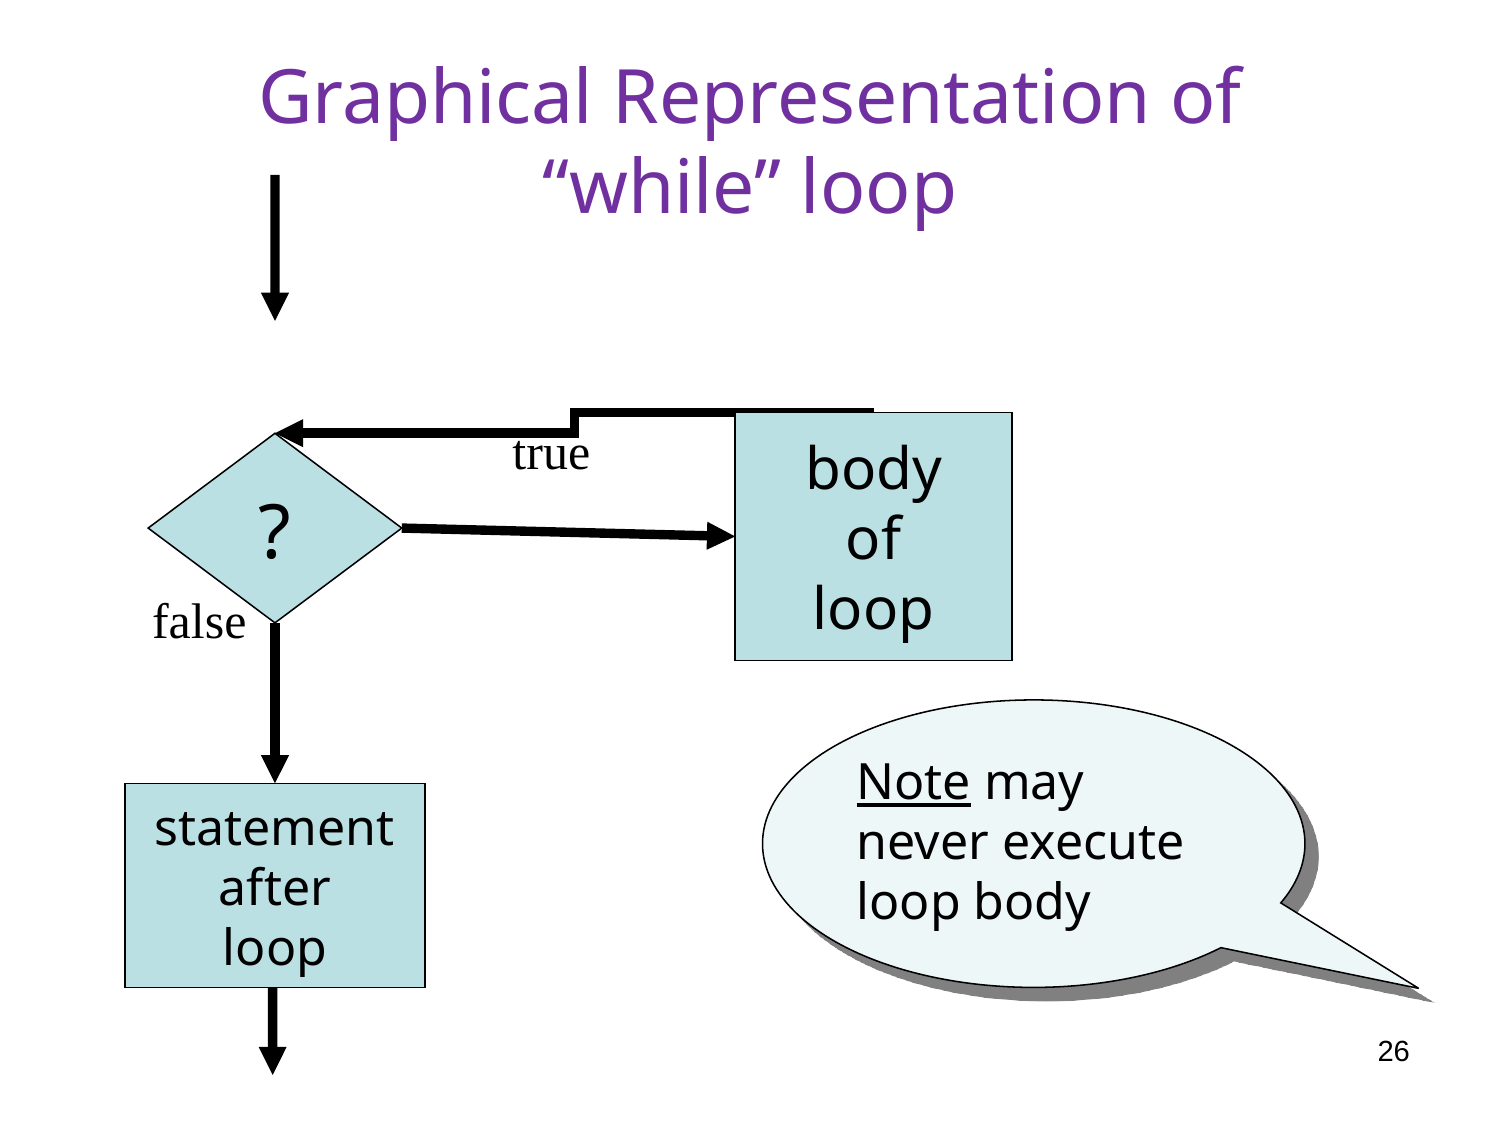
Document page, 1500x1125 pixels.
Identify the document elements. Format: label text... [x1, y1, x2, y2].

slide_number 26 [1074, 1024, 1426, 1103]
title Graphical Representation of “while” loop [74, 44, 1426, 233]
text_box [124, 174, 1013, 1076]
text_box Note may never execute loop body [1017, 699, 1419, 989]
